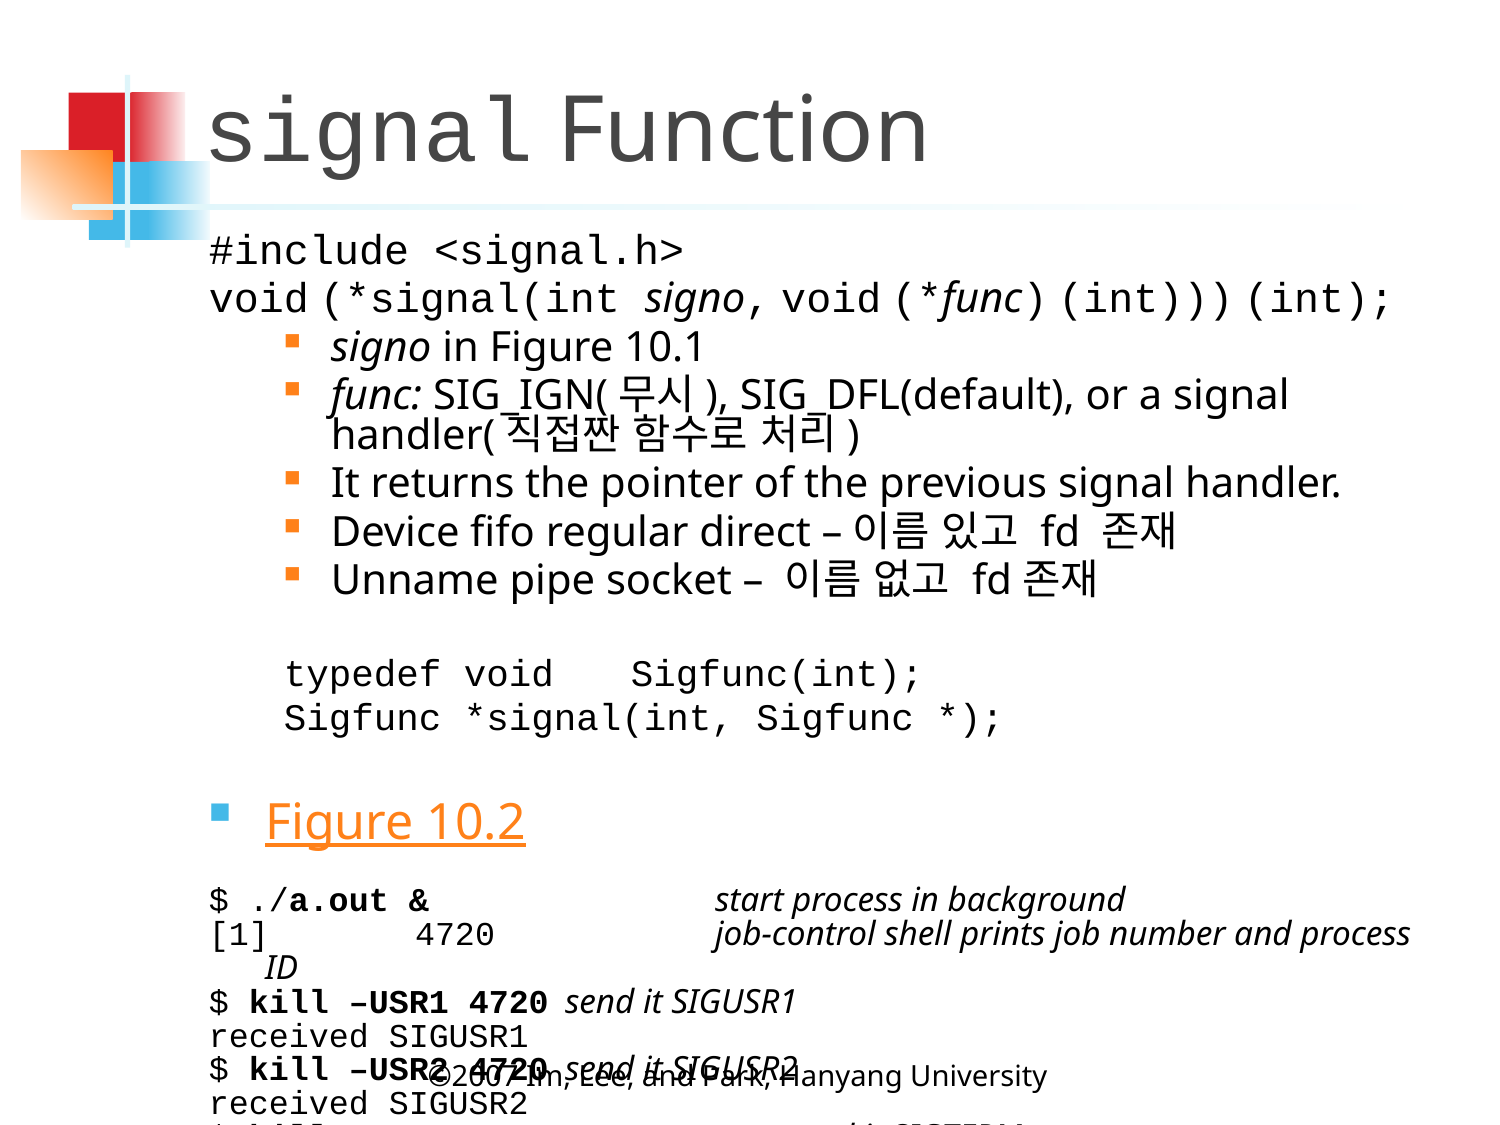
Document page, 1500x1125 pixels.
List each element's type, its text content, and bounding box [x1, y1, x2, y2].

footer ©2007 Im, Lee, and Park, Hanyang University [412, 1063, 1300, 1100]
list #include <signal.h> void (*signal(int signo, void (*func) (int))) (int); signo in Figure 10.1 func: SIG_IGN(무시), SIG_DFL(default), or a signal handler(직접짠 함수로 처리) It returns the pointer of the previous signal handler. Device fifo regular direct –이름 있고 fd 존재 Unname pipe socket – 이름 없고 fd존재 typedef void Sigfunc(int); Sigfunc *signal(int, Sigfunc *); Figure 10.2 $ ./a.out & start process in background [1] 4720 job-control shell prints job number and process ID $ kill –USR1 4720 send it SIGUSR1 received SIGUSR1 $ kill –USR2 4720 send it SIGUSR2 received SIGUSR2 $ kill 4720 now send it SIGTERM [1] + Terminated ./a.out & [193, 224, 1463, 1063]
title signal Function [188, 34, 1468, 188]
